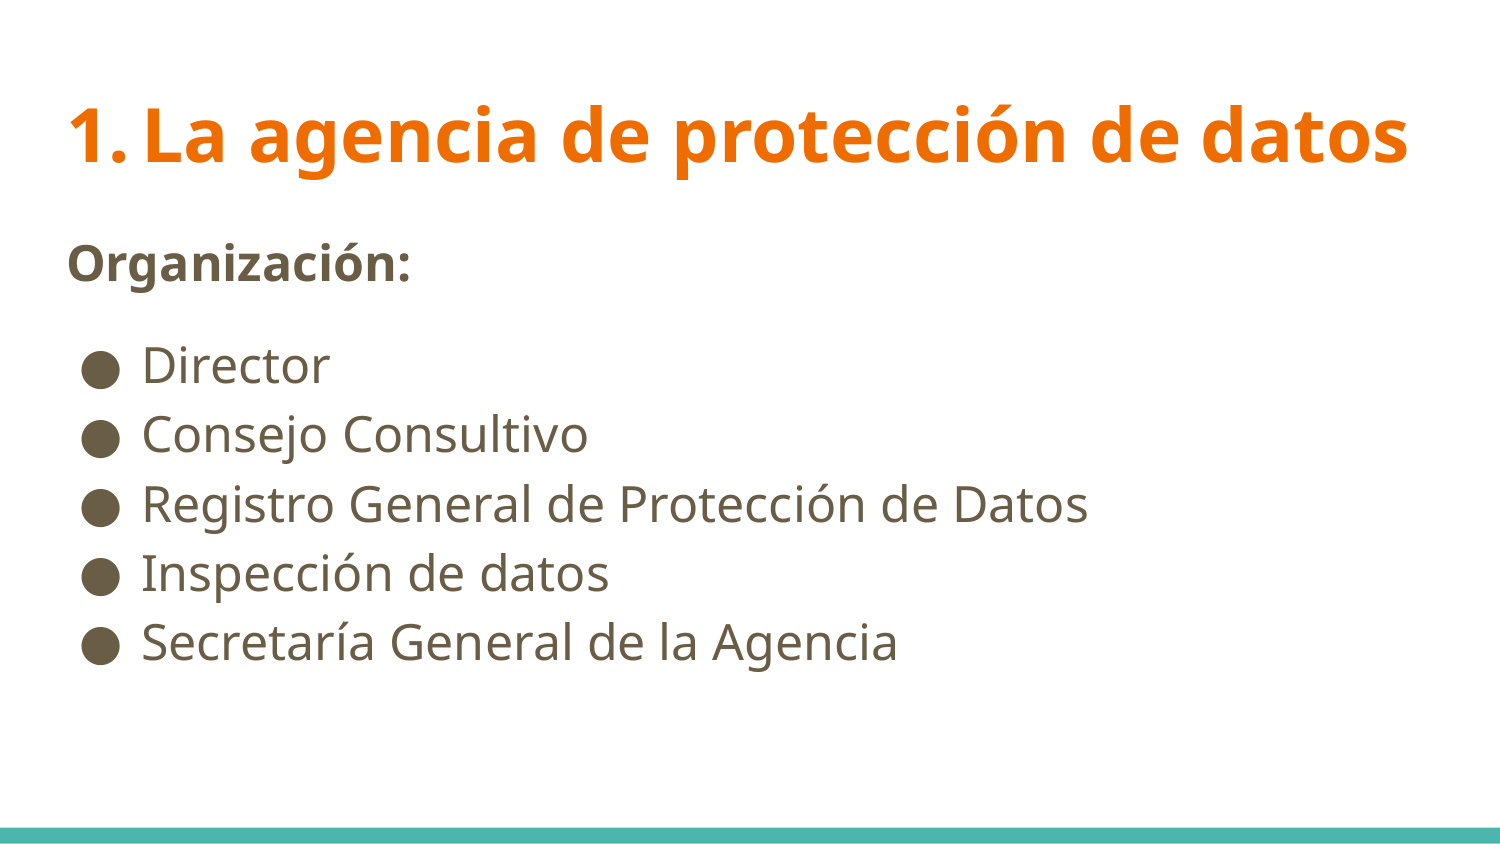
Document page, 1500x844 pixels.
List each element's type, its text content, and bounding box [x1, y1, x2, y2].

title La agencia de protección de datos [51, 72, 1449, 189]
list Organización: Director Consejo Consultivo Registro General de Protección de Datos Inspección de datos Secretaría General de la Agencia [51, 207, 1449, 750]
